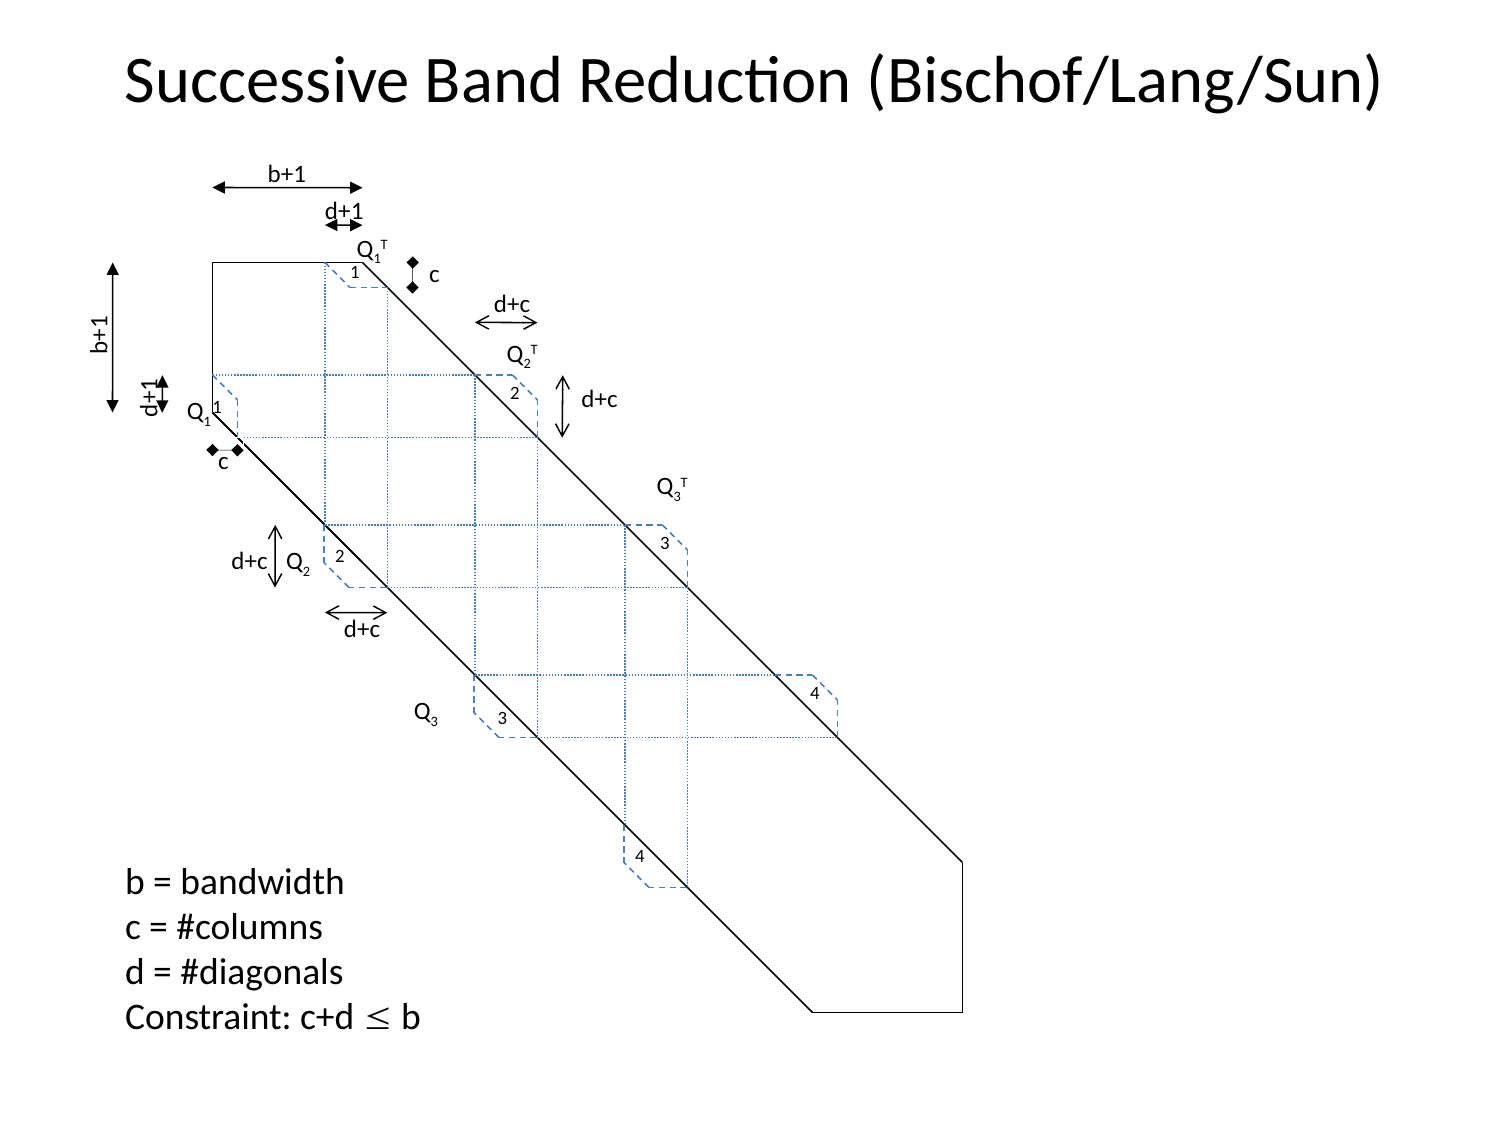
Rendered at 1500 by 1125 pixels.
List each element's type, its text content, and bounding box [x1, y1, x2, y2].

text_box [474, 674, 538, 738]
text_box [474, 374, 538, 438]
text_box Successive Band Reduction (Bischof/Lang/Sun) [109, 28, 1400, 123]
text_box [362, 262, 963, 863]
text_box Q1 [172, 387, 211, 437]
text_box c [414, 249, 455, 260]
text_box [324, 262, 351, 288]
text_box b = bandwidth c = #columns d = #diagonals Constraint: c+d  b [110, 849, 436, 1045]
text_box d+1 [310, 187, 379, 233]
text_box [212, 412, 813, 1013]
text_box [624, 524, 688, 588]
text_box b+1 [75, 301, 120, 335]
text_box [212, 412, 363, 563]
text_box b+1 [252, 149, 322, 185]
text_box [624, 824, 688, 888]
text_box b+1 [75, 347, 120, 370]
text_box d+1 [125, 363, 170, 432]
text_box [324, 524, 388, 588]
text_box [774, 674, 838, 738]
text_box Q1T [341, 224, 403, 261]
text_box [212, 382, 238, 393]
